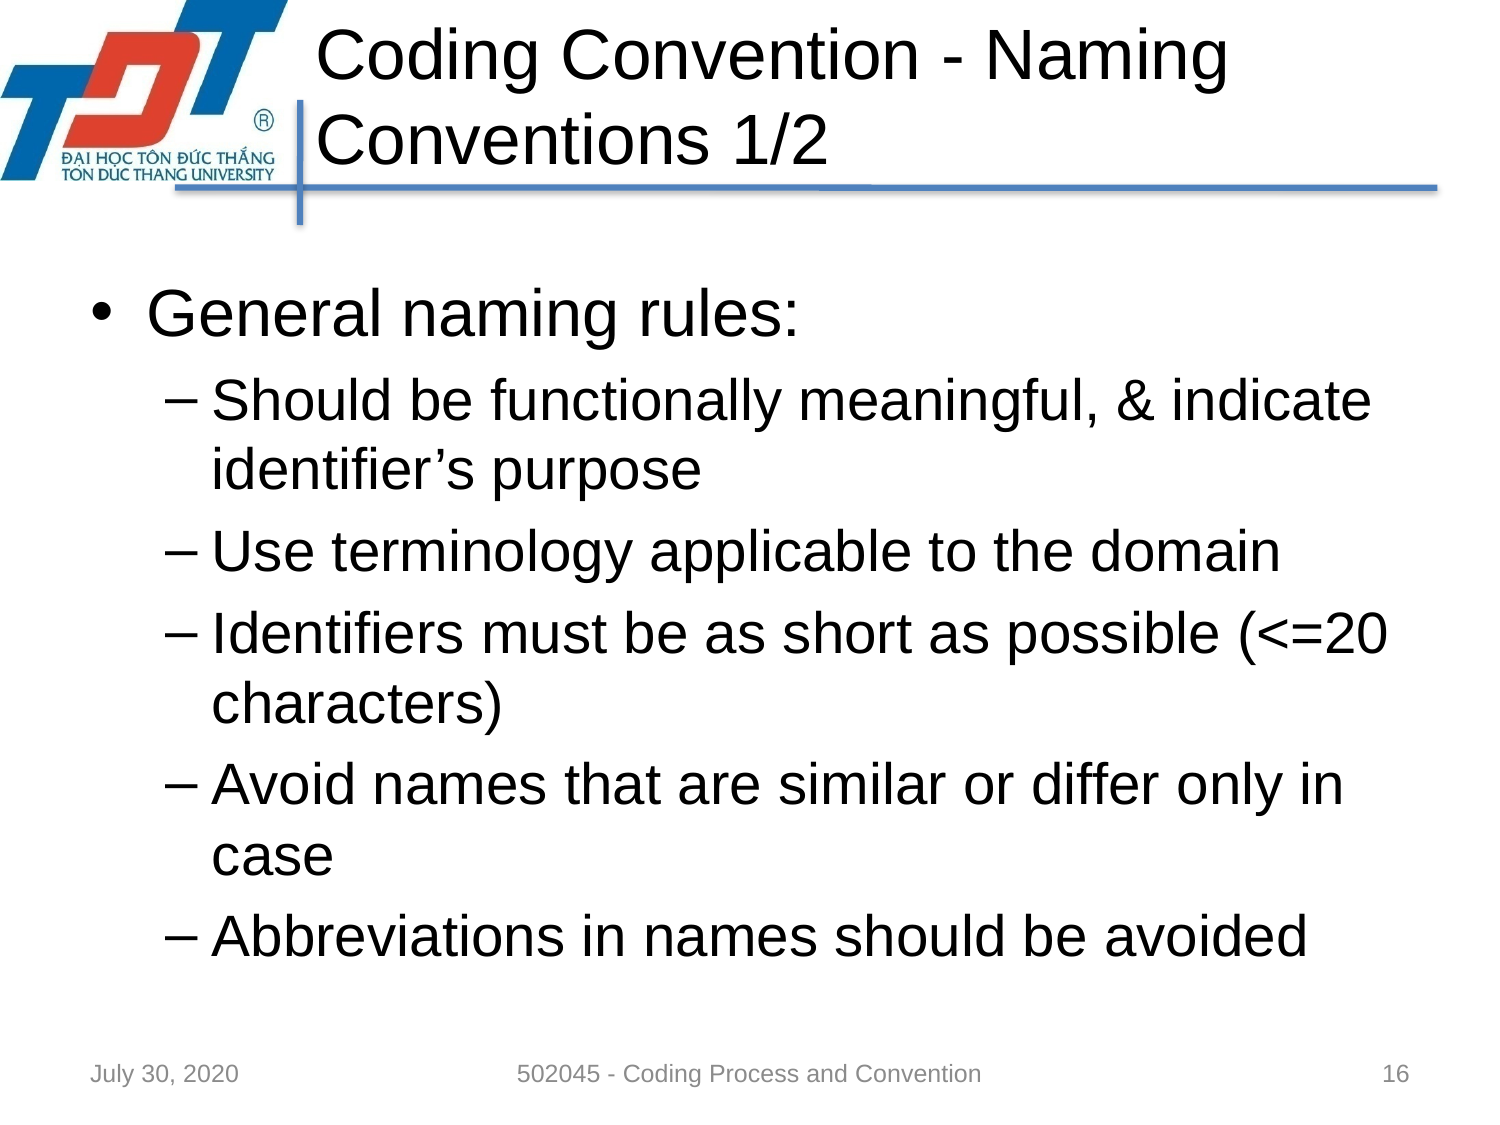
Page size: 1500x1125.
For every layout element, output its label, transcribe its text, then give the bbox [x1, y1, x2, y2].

footer 502045 - Coding Process and Convention [487, 1042, 1013, 1103]
picture [0, 0, 288, 181]
title Coding Convention - Naming Conventions 1/2 [299, 0, 1488, 188]
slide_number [75, 1042, 425, 1103]
list General naming rules: Should be functionally meaningful, & indicate identifier’s purpose Use terminology applicable to the domain Identifiers must be as short as possible (<=20 characters) Avoid names that are similar or differ only in case Abbreviations in names should be avoided [74, 262, 1426, 1006]
slide_number 16 [1074, 1042, 1425, 1103]
